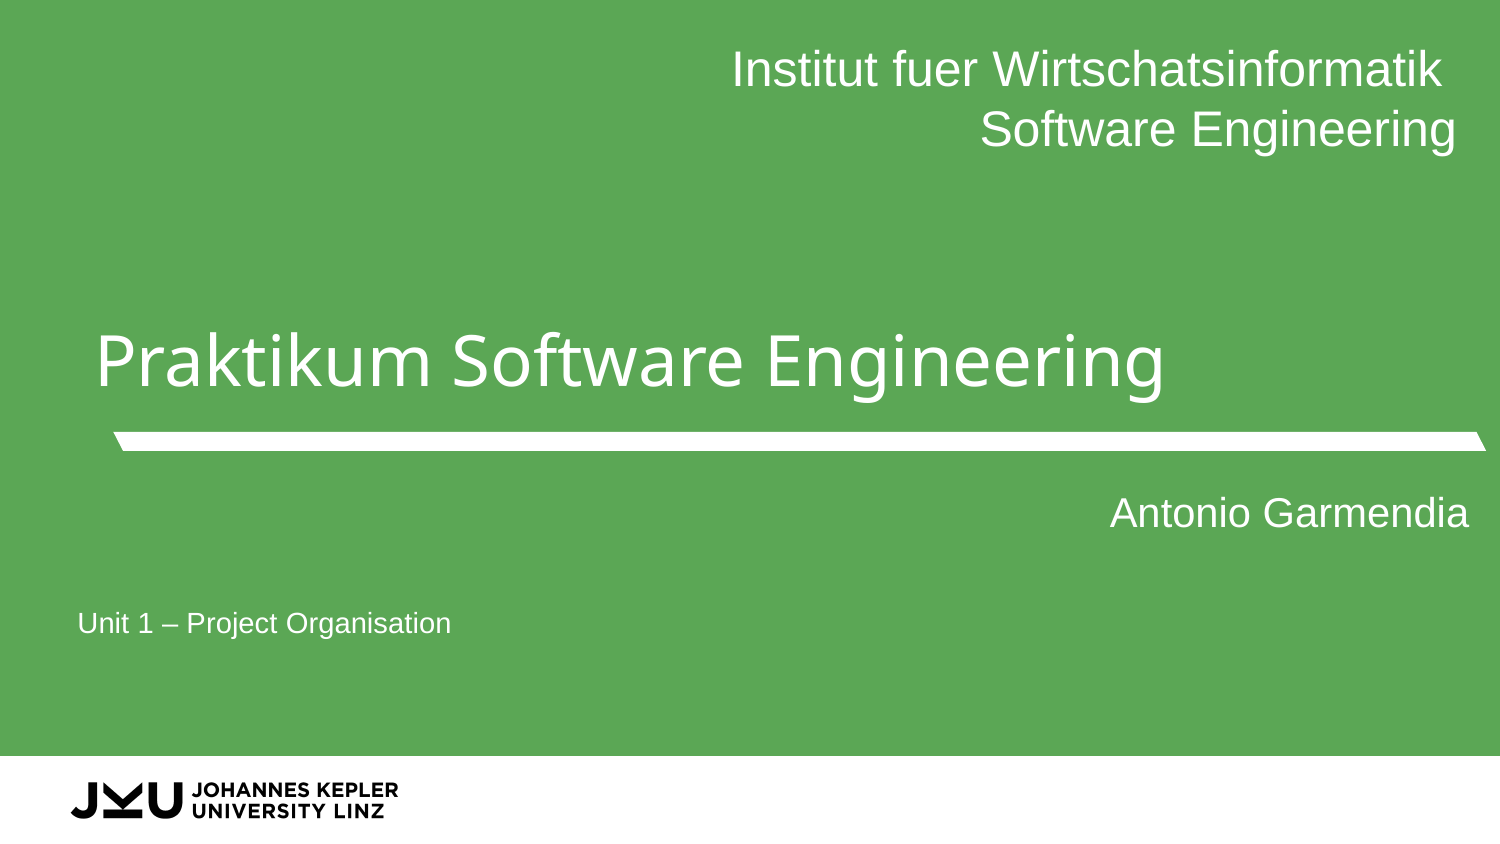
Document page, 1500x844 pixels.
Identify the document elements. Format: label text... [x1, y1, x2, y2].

title Antonio Garmendia [660, 447, 1485, 573]
title Praktikum Software Engineering [82, 158, 1453, 407]
subtitle Unit 1 – Project Organisation [66, 597, 1434, 688]
picture [70, 781, 405, 821]
title Institut fuer Wirtschatsinformatik Software Engineering [571, 43, 1473, 151]
